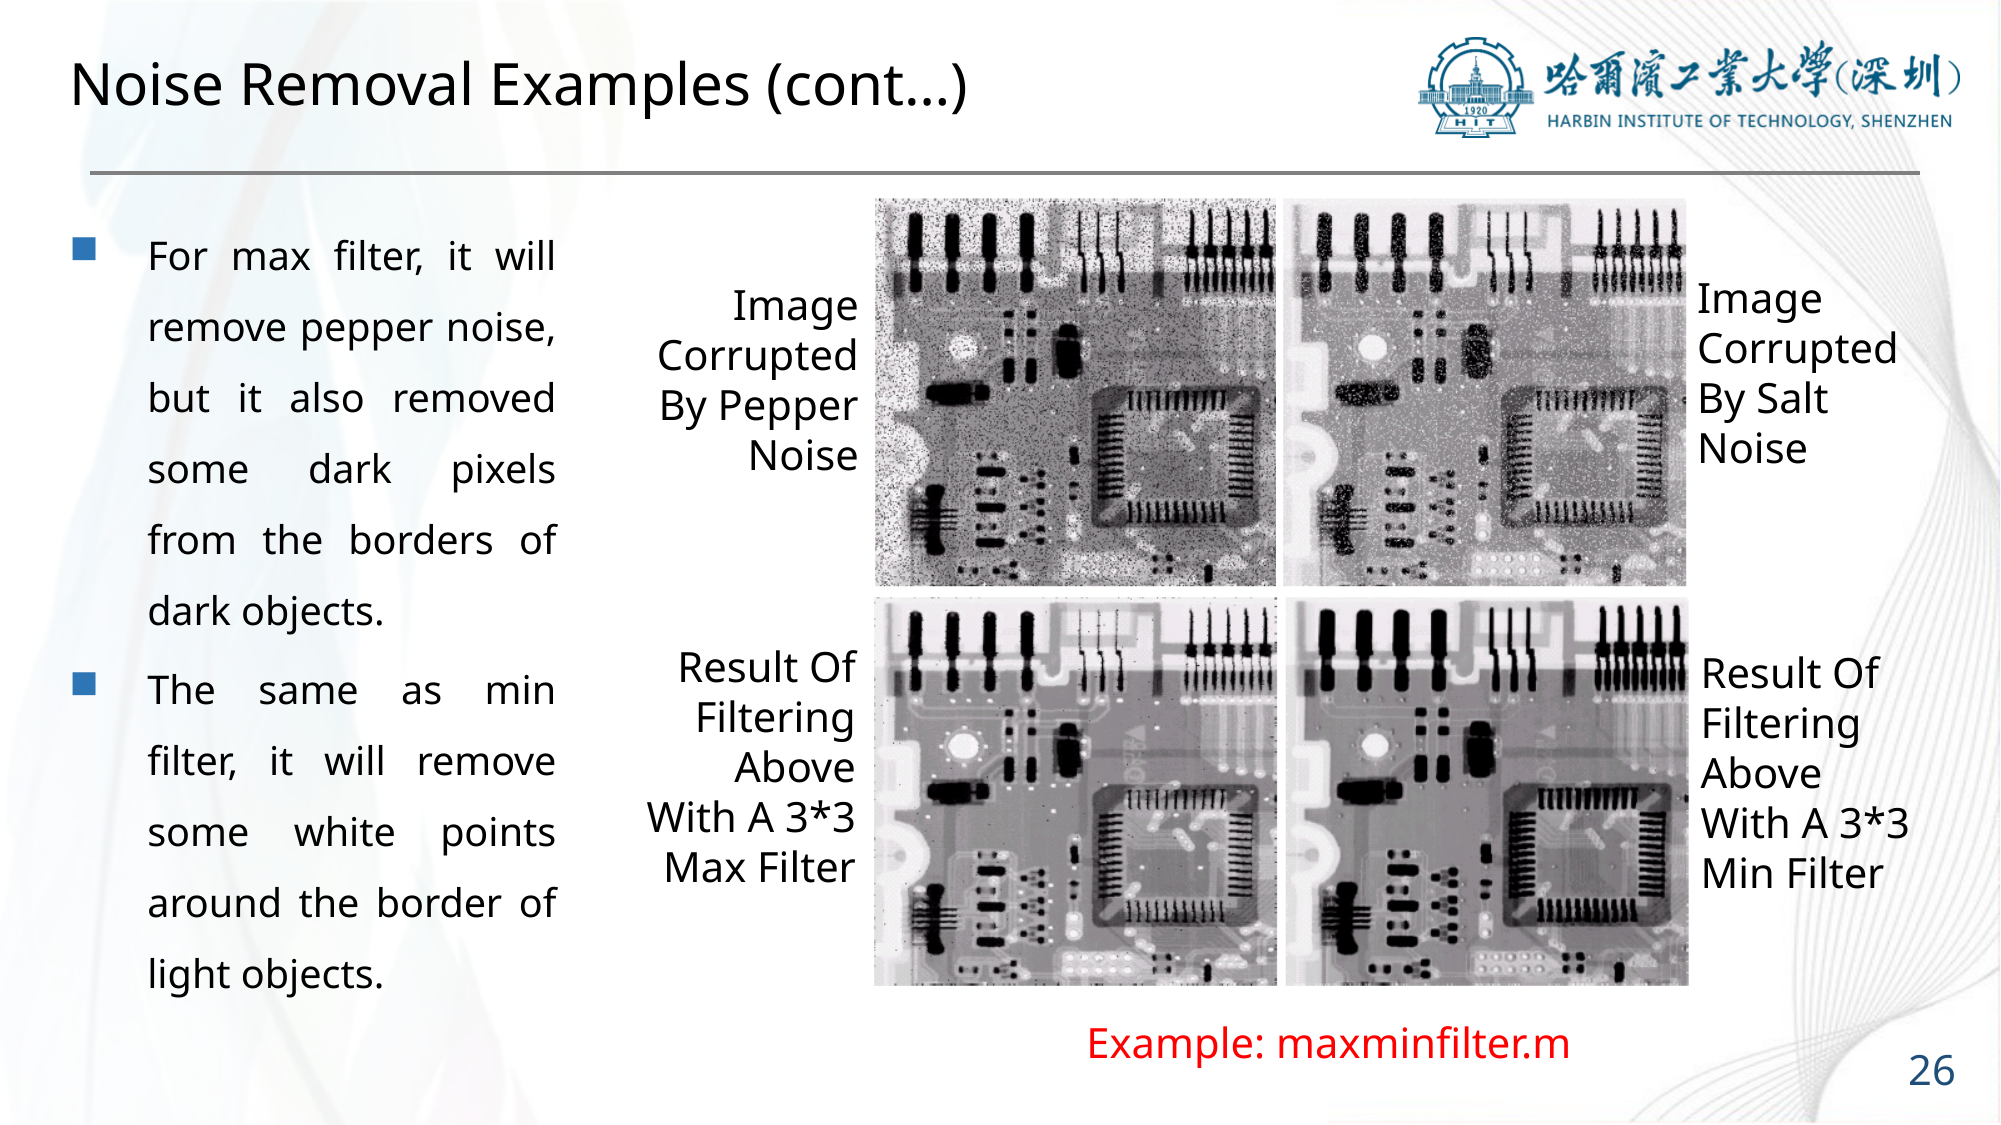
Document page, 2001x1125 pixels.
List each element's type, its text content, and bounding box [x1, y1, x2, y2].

slide_number 26 [1521, 1042, 1972, 1103]
list For max filter, it will remove pepper noise, but it also removed some dark pixels from the borders of dark objects. The same as min filter, it will remove some white points around the border of light objects. [10, 199, 572, 1076]
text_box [641, 191, 1927, 991]
title Noise Removal Examples (cont…) [54, 0, 1385, 174]
text_box Example: maxminfilter.m [1071, 1009, 1587, 1075]
picture [0, 0, 2001, 1125]
